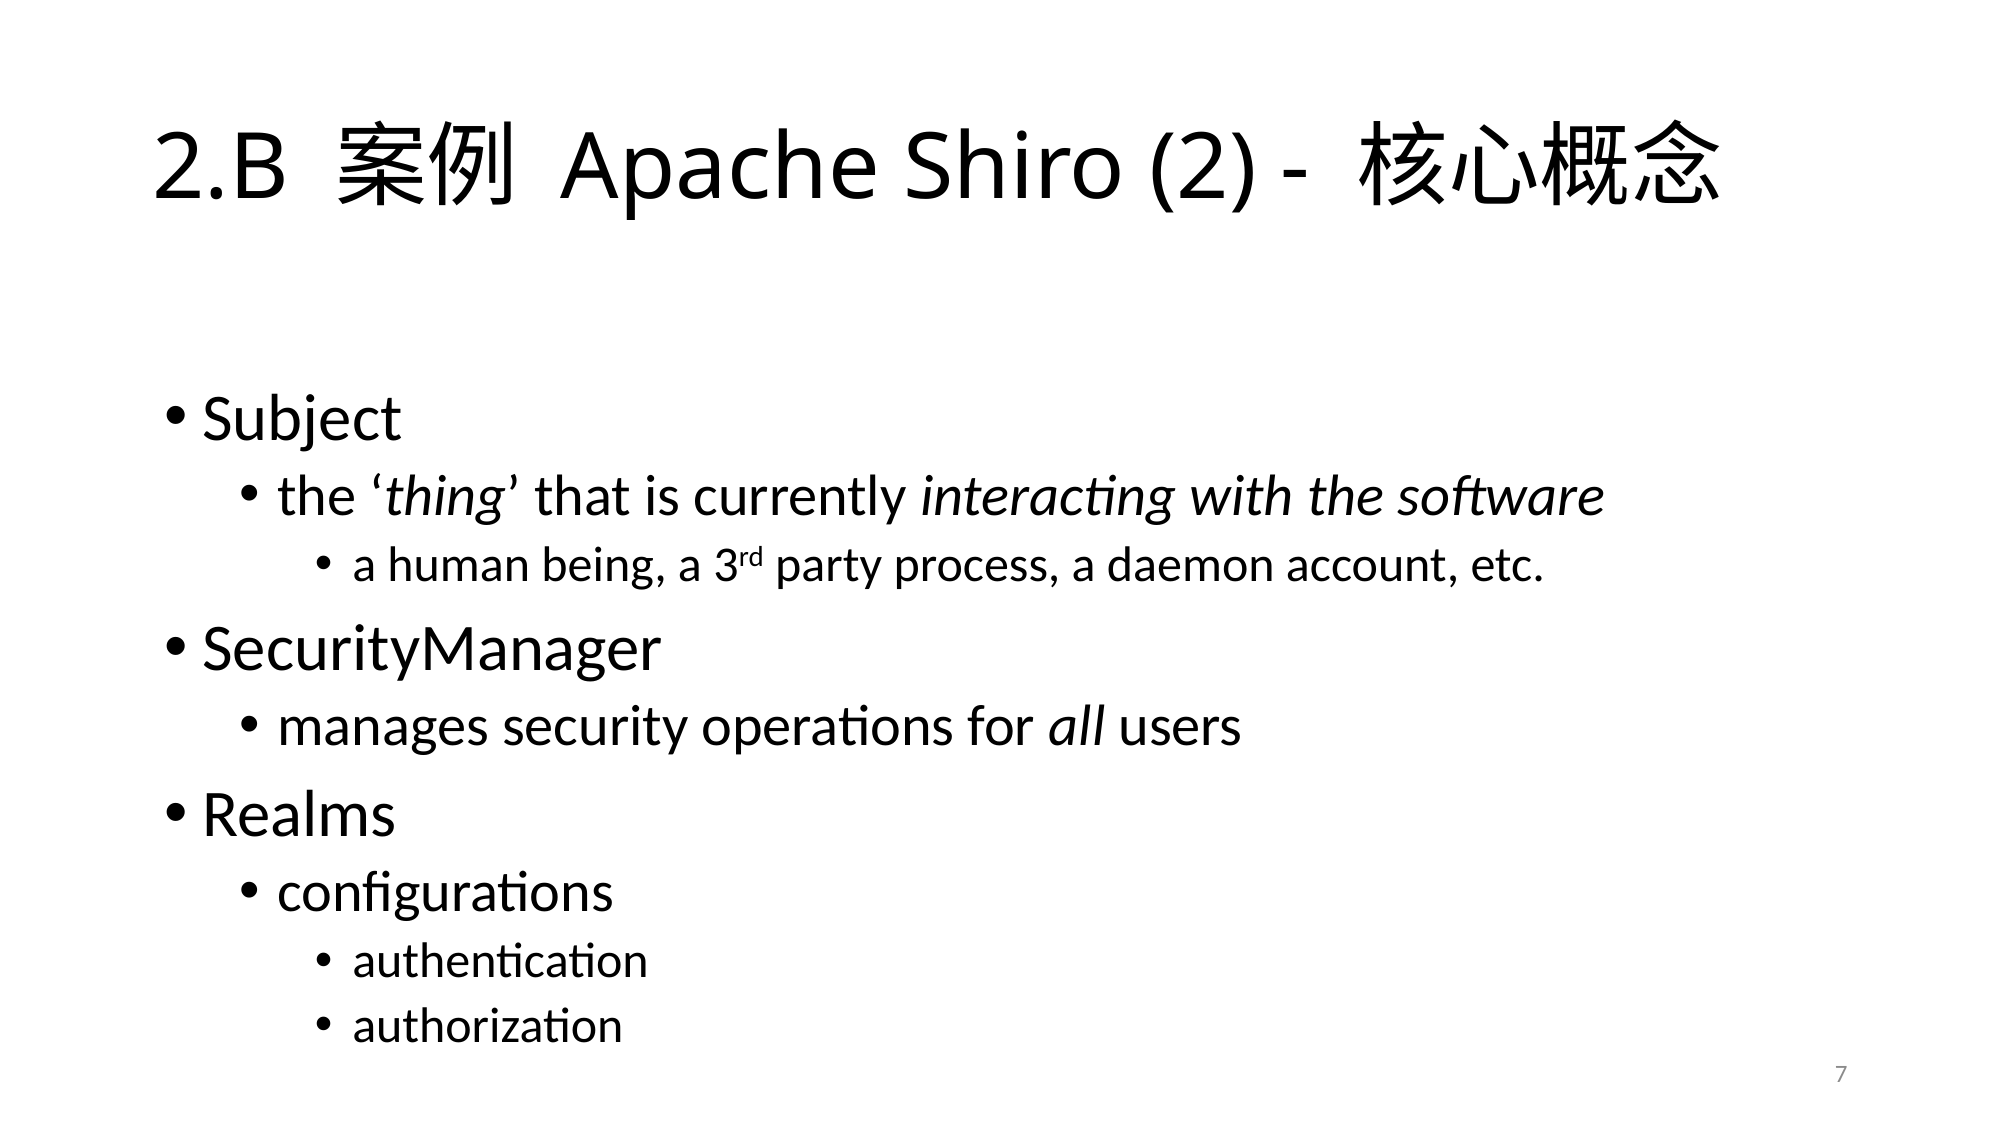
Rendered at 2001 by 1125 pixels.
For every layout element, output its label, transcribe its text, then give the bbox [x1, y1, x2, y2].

slide_number 7 [1412, 1042, 1863, 1103]
list Subject the ‘thing’ that is currently interacting with the software a human being, a 3rd party process, a daemon account, etc. SecurityManager manages security operations for all users Realms configurations authentication authorization [149, 375, 1850, 1113]
title 2.B 案例 Apache Shiro (2) - 核心概念 [137, 59, 1863, 278]
